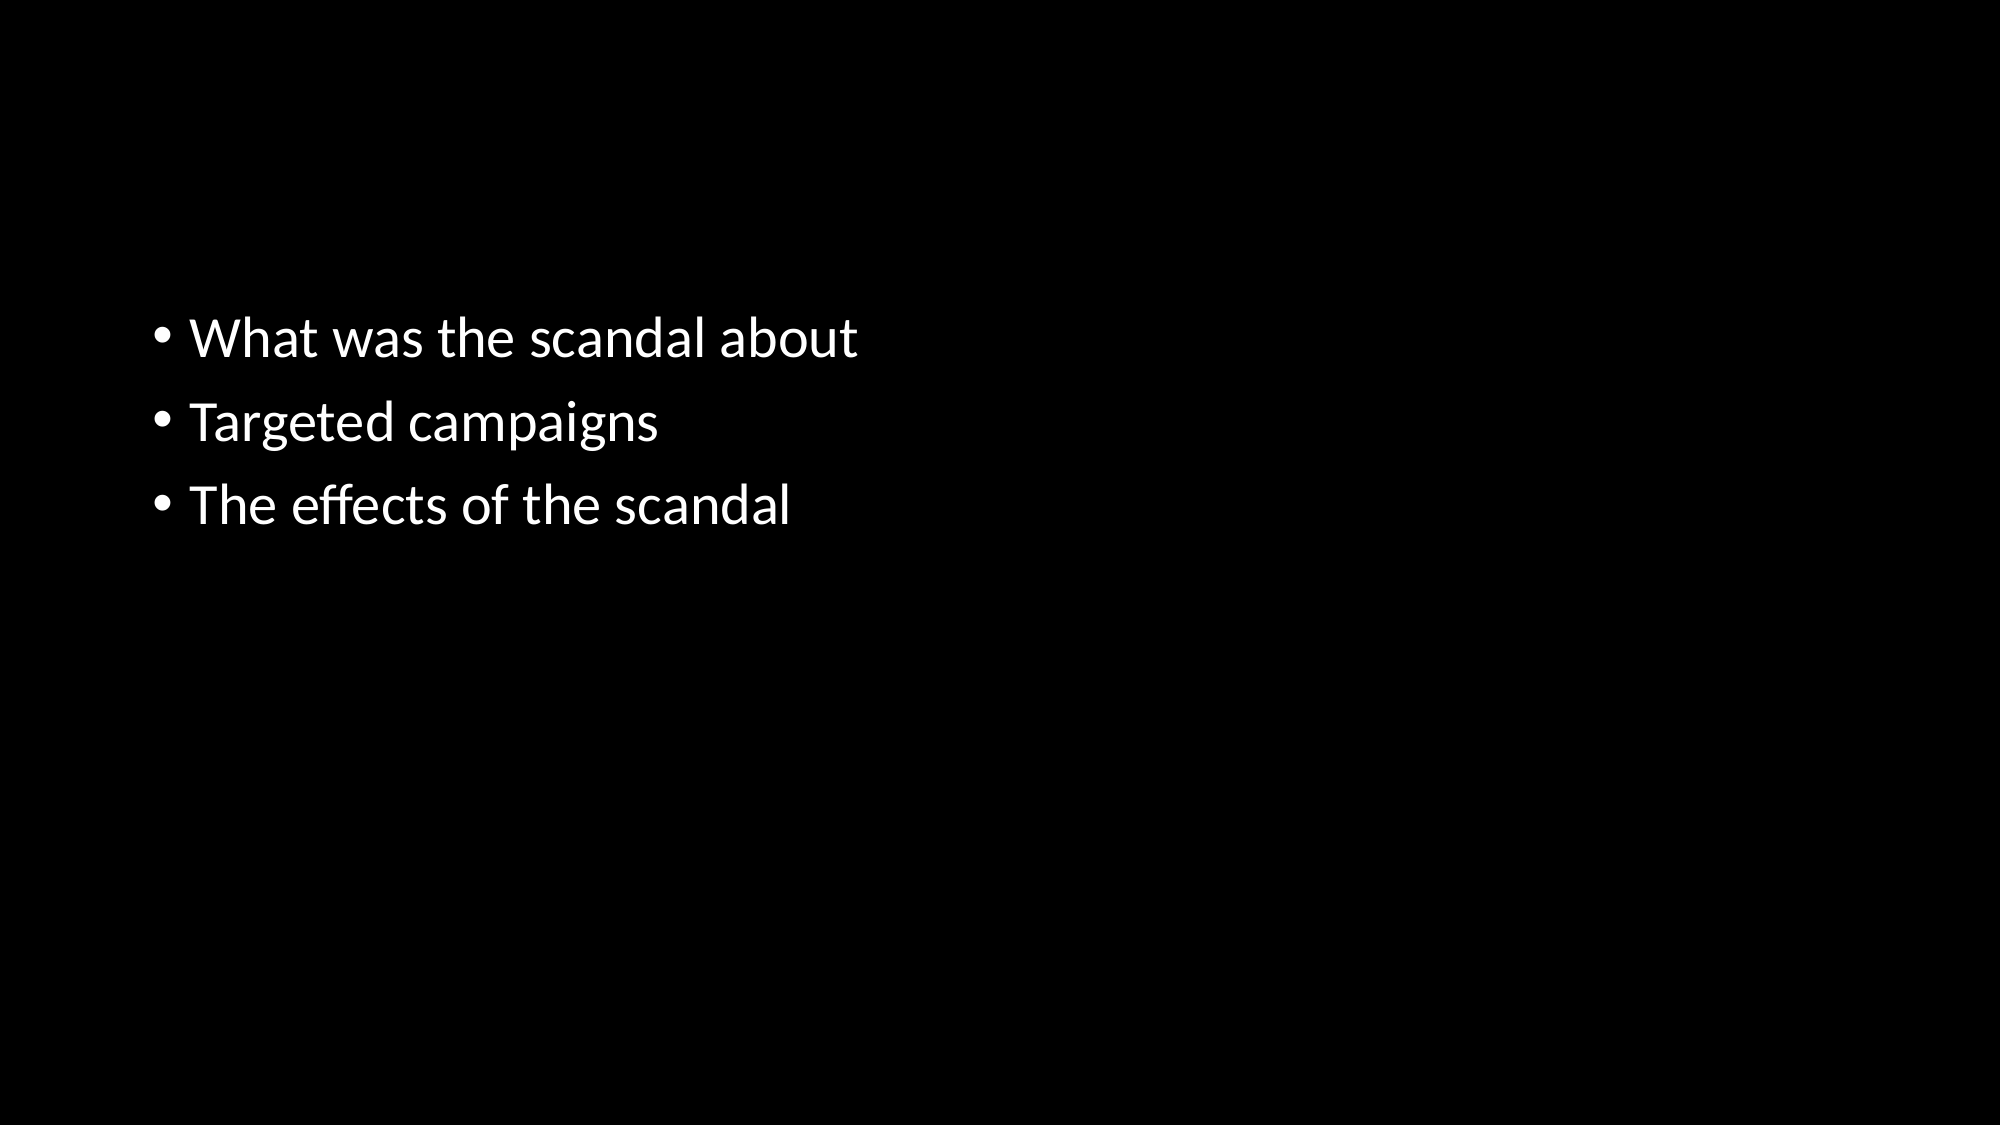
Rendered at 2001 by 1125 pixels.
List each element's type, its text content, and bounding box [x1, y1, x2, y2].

list What was the scandal about Targeted campaigns The effects of the scandal [137, 299, 1863, 1014]
